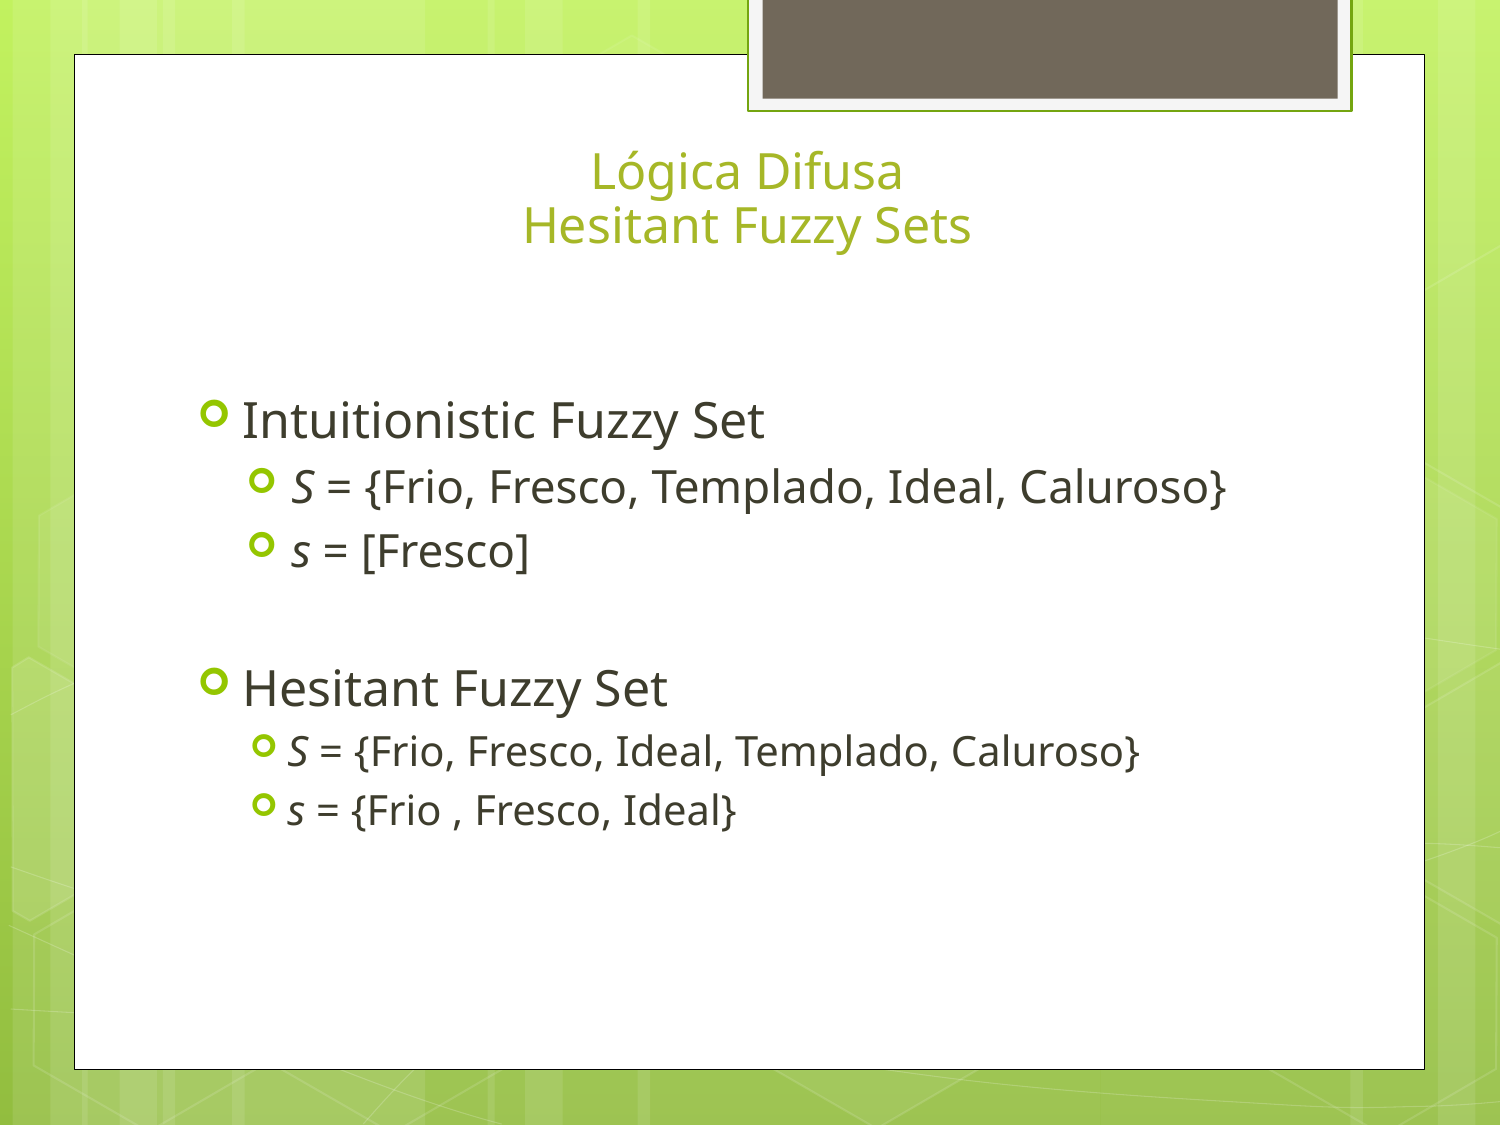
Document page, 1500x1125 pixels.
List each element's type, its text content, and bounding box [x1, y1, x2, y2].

text_box Lógica Difusa Hesitant Fuzzy Sets [171, 74, 1324, 263]
list Intuitionistic Fuzzy Set S = {Frio, Fresco, Templado, Ideal, Caluroso} s = [Fresco] Hesitant Fuzzy Set S = {Frio, Fresco, Ideal, Templado, Caluroso} s = {Frio , Fresco, Ideal} [171, 381, 1283, 957]
